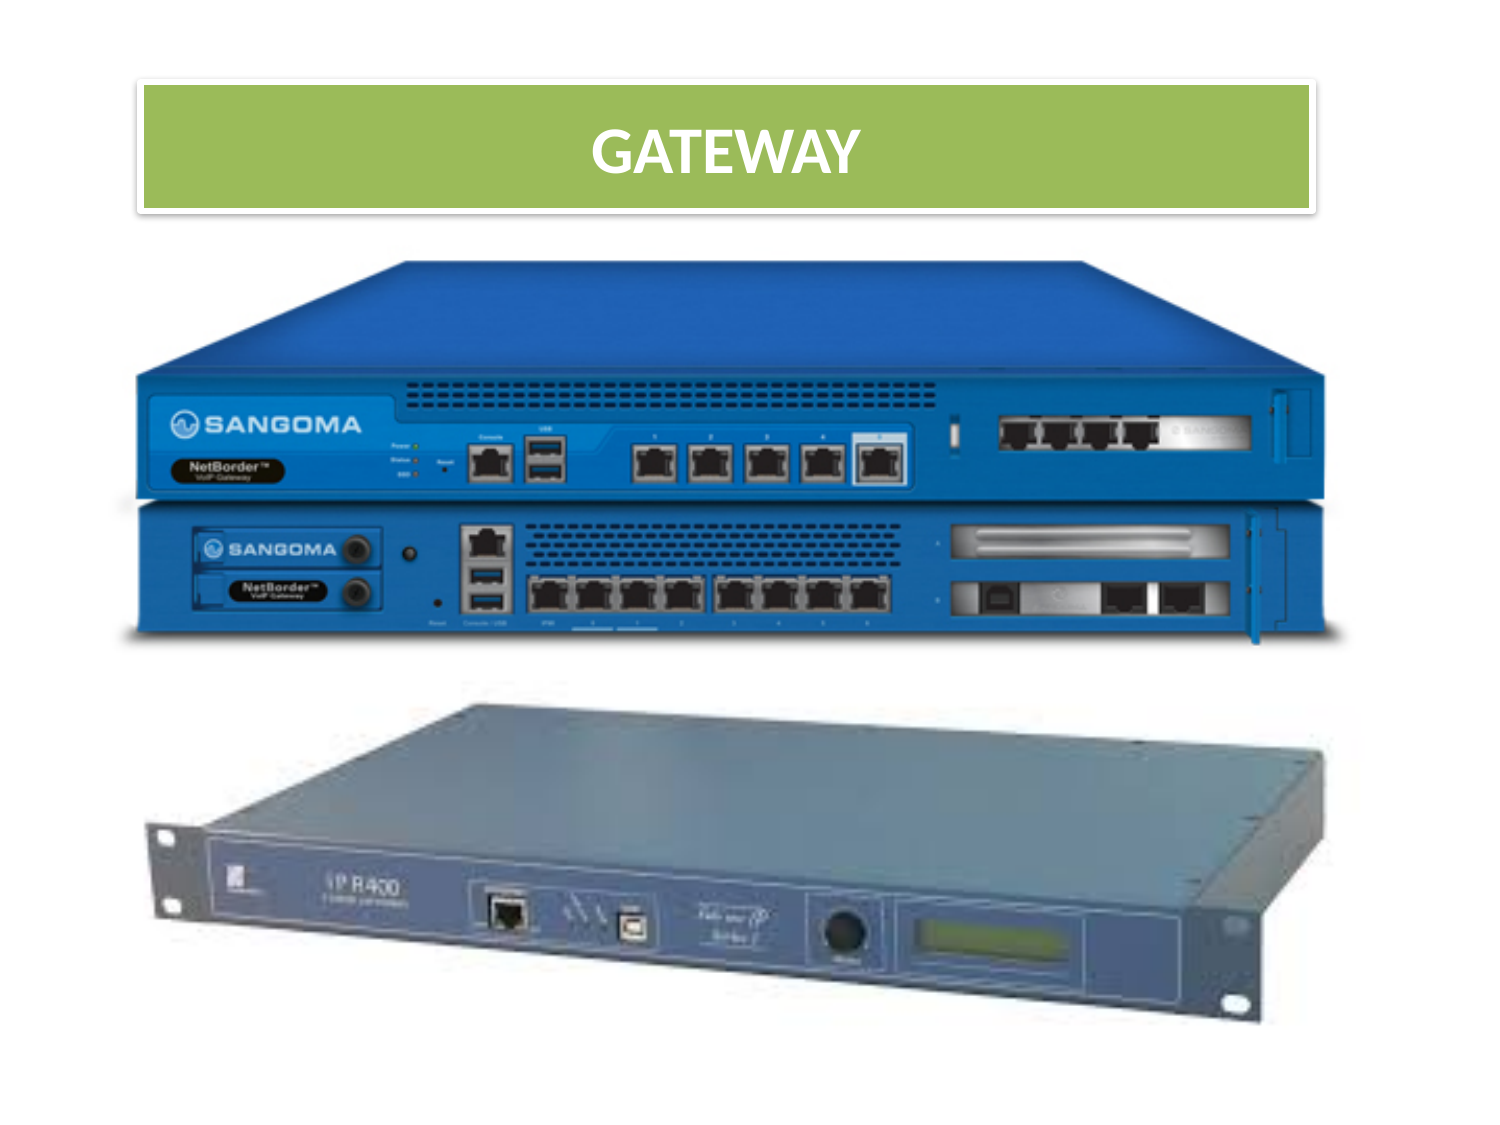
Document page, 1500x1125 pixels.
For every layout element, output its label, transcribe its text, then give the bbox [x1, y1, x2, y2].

picture [93, 163, 1407, 1072]
text_box GATEWAY [137, 79, 1316, 163]
